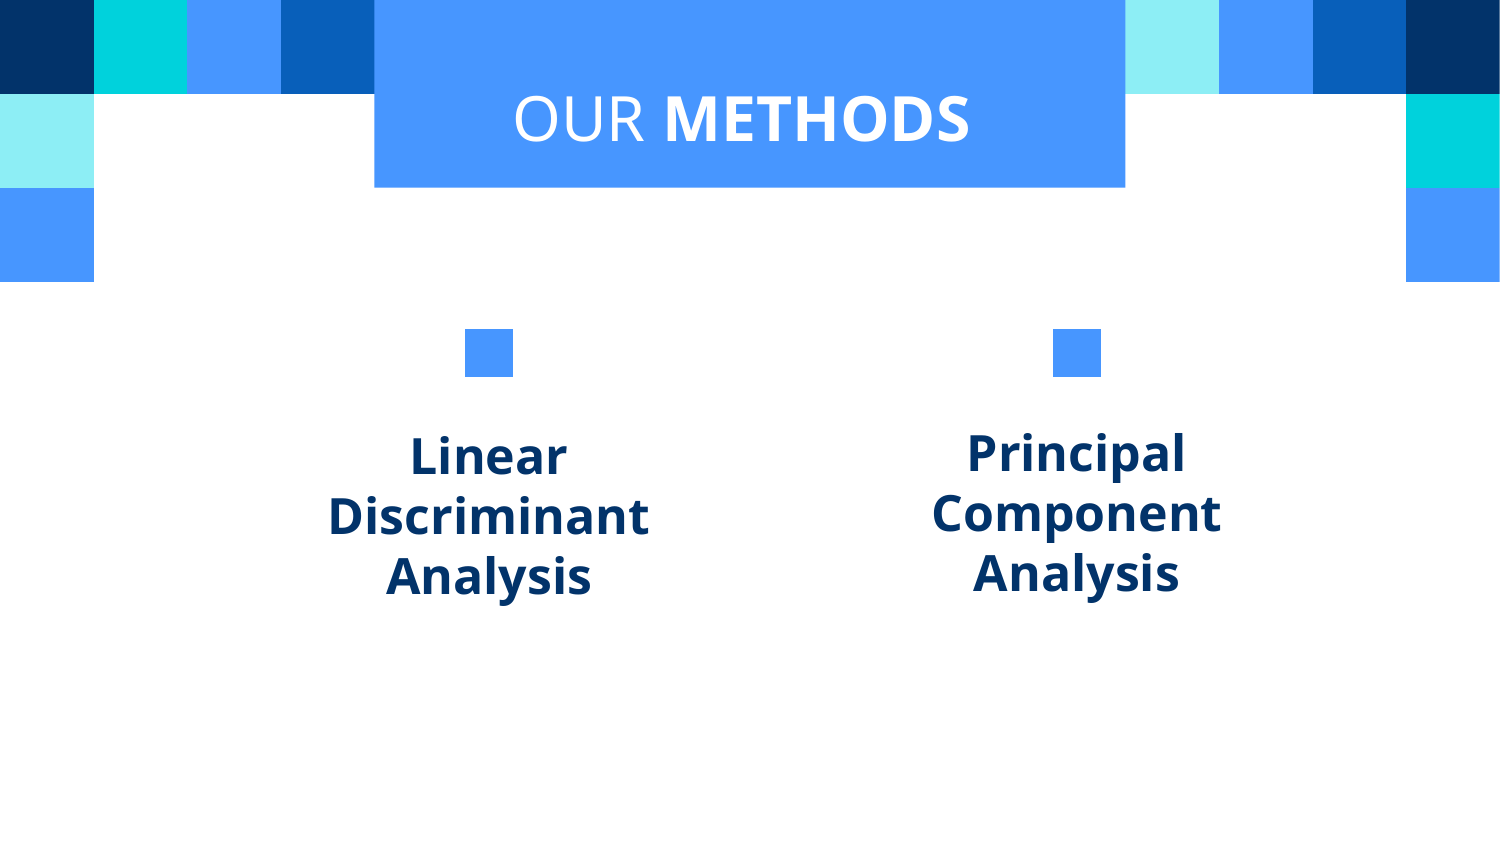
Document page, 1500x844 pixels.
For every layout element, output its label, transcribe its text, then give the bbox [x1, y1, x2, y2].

text_box [1052, 328, 1102, 378]
title Linear Discriminant Analysis [279, 352, 699, 620]
title OUR METHODS [374, 0, 1126, 188]
title Principal Component Analysis [900, 419, 1254, 617]
text_box [464, 328, 514, 378]
